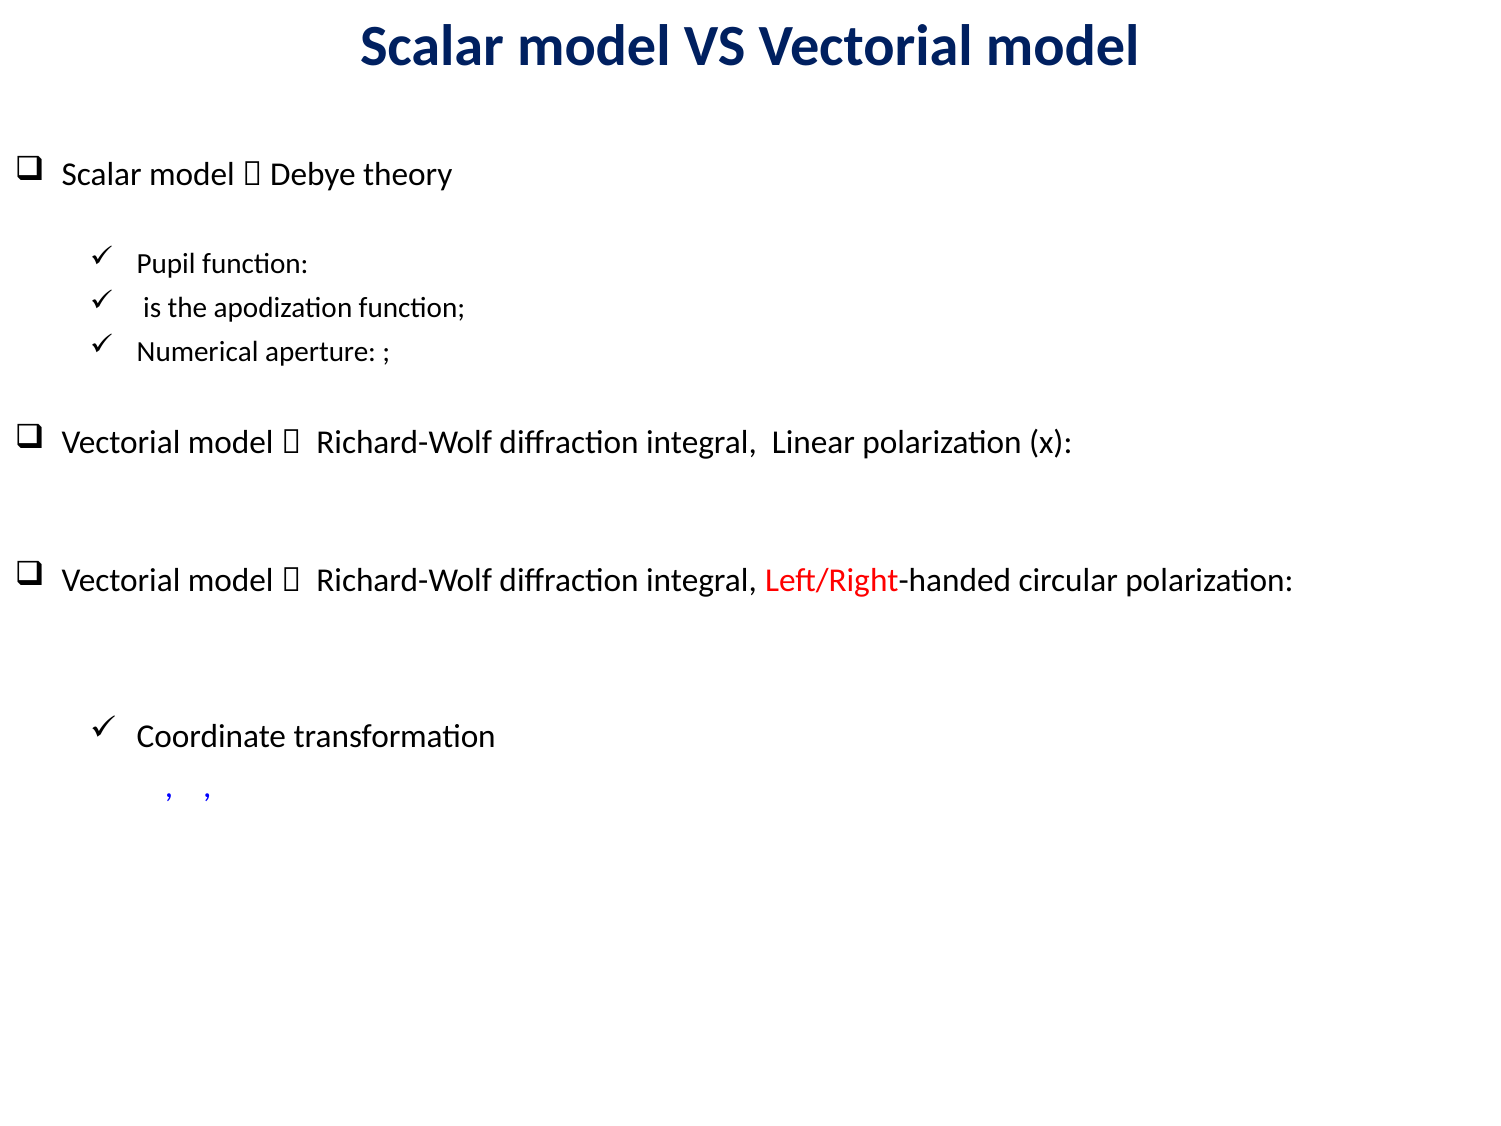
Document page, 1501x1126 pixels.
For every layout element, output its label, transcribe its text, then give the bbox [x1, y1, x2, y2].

text_box Scalar model VS Vectorial model [0, 0, 1501, 85]
